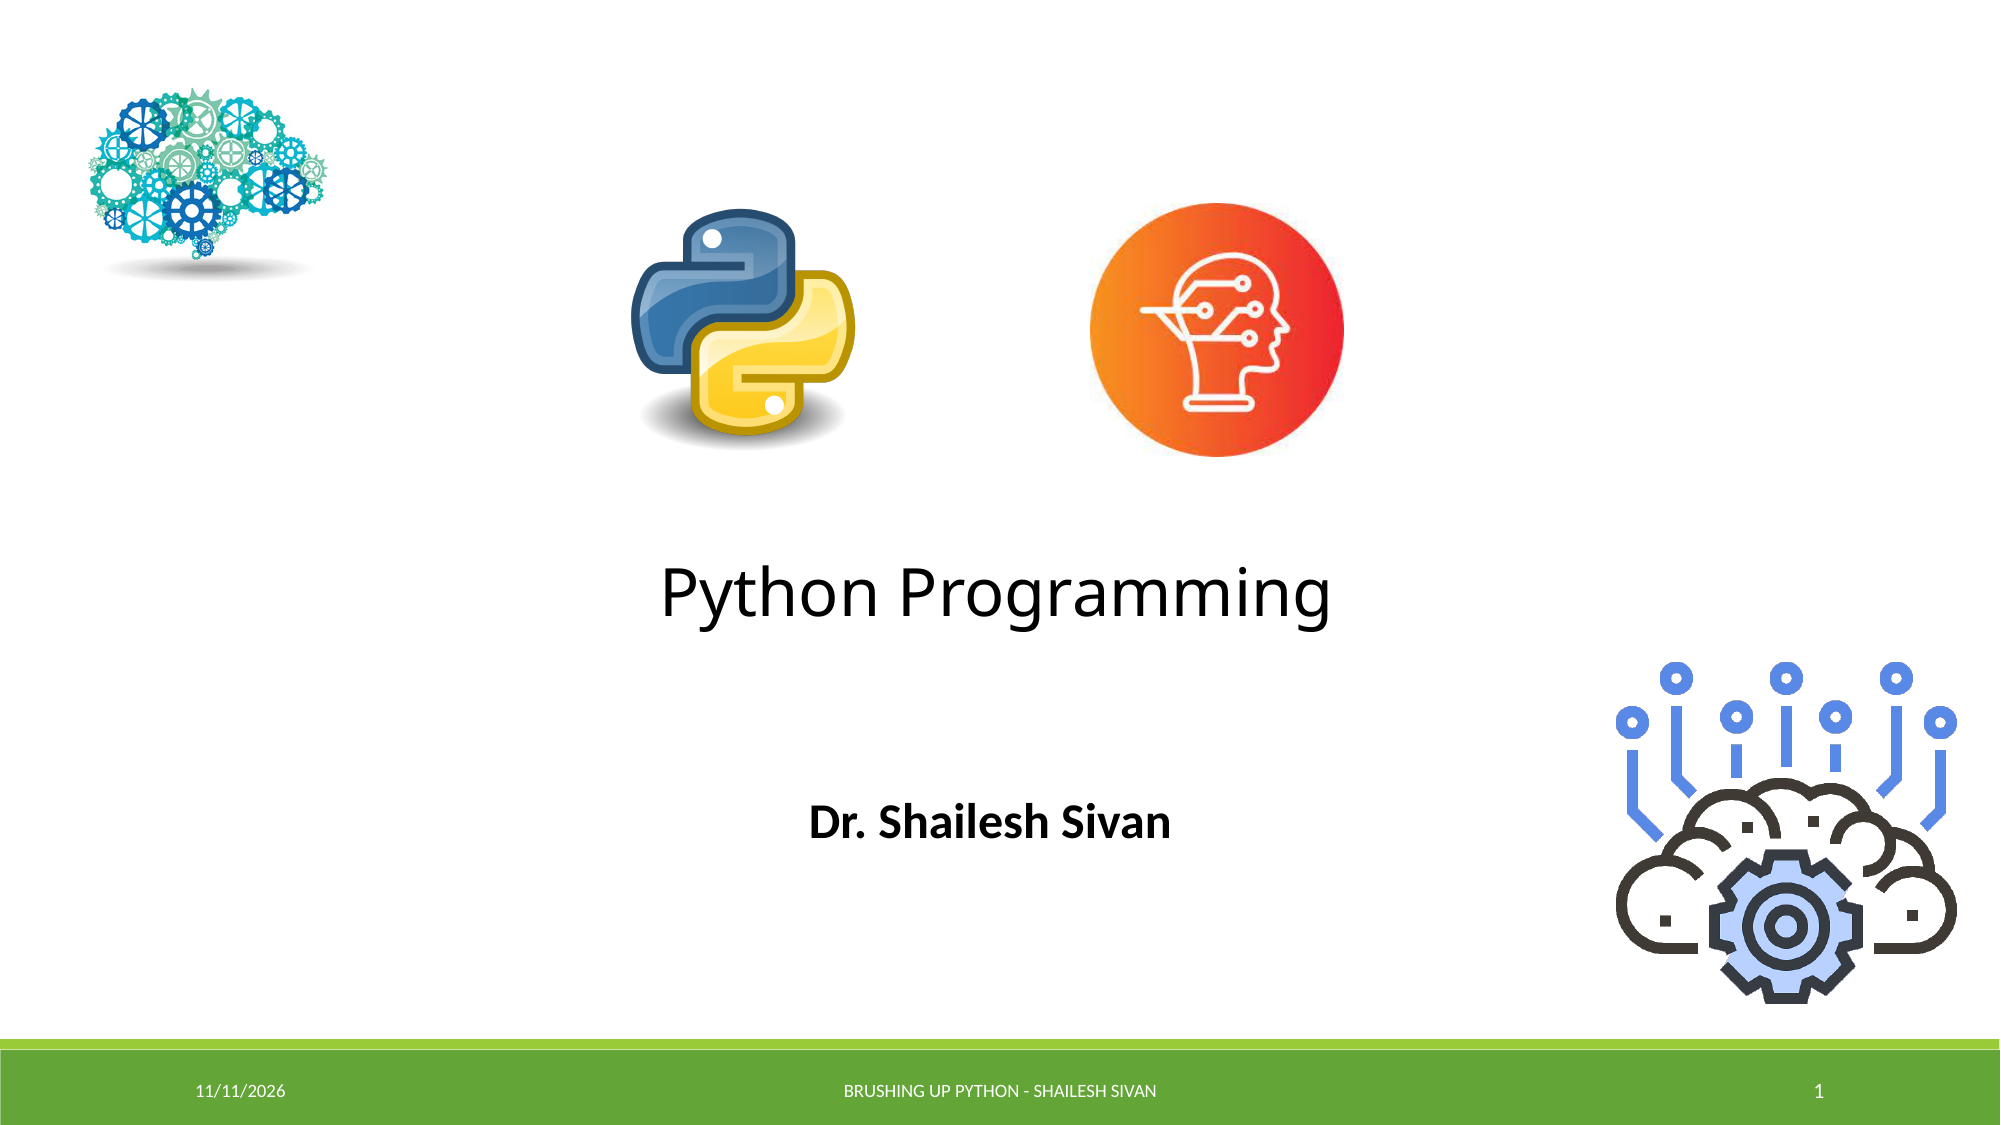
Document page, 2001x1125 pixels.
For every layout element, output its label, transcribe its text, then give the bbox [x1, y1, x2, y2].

text_box Dr. Shailesh Sivan [729, 781, 1252, 856]
footer Brushing Up Python - Shailesh Sivan [604, 1059, 1396, 1120]
picture [615, 203, 871, 458]
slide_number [180, 1059, 586, 1120]
text_box Python Programming [644, 542, 1424, 638]
picture [50, 16, 365, 331]
slide_number 1 [1624, 1059, 1840, 1120]
picture [1090, 202, 1345, 458]
picture [1609, 656, 1963, 1009]
